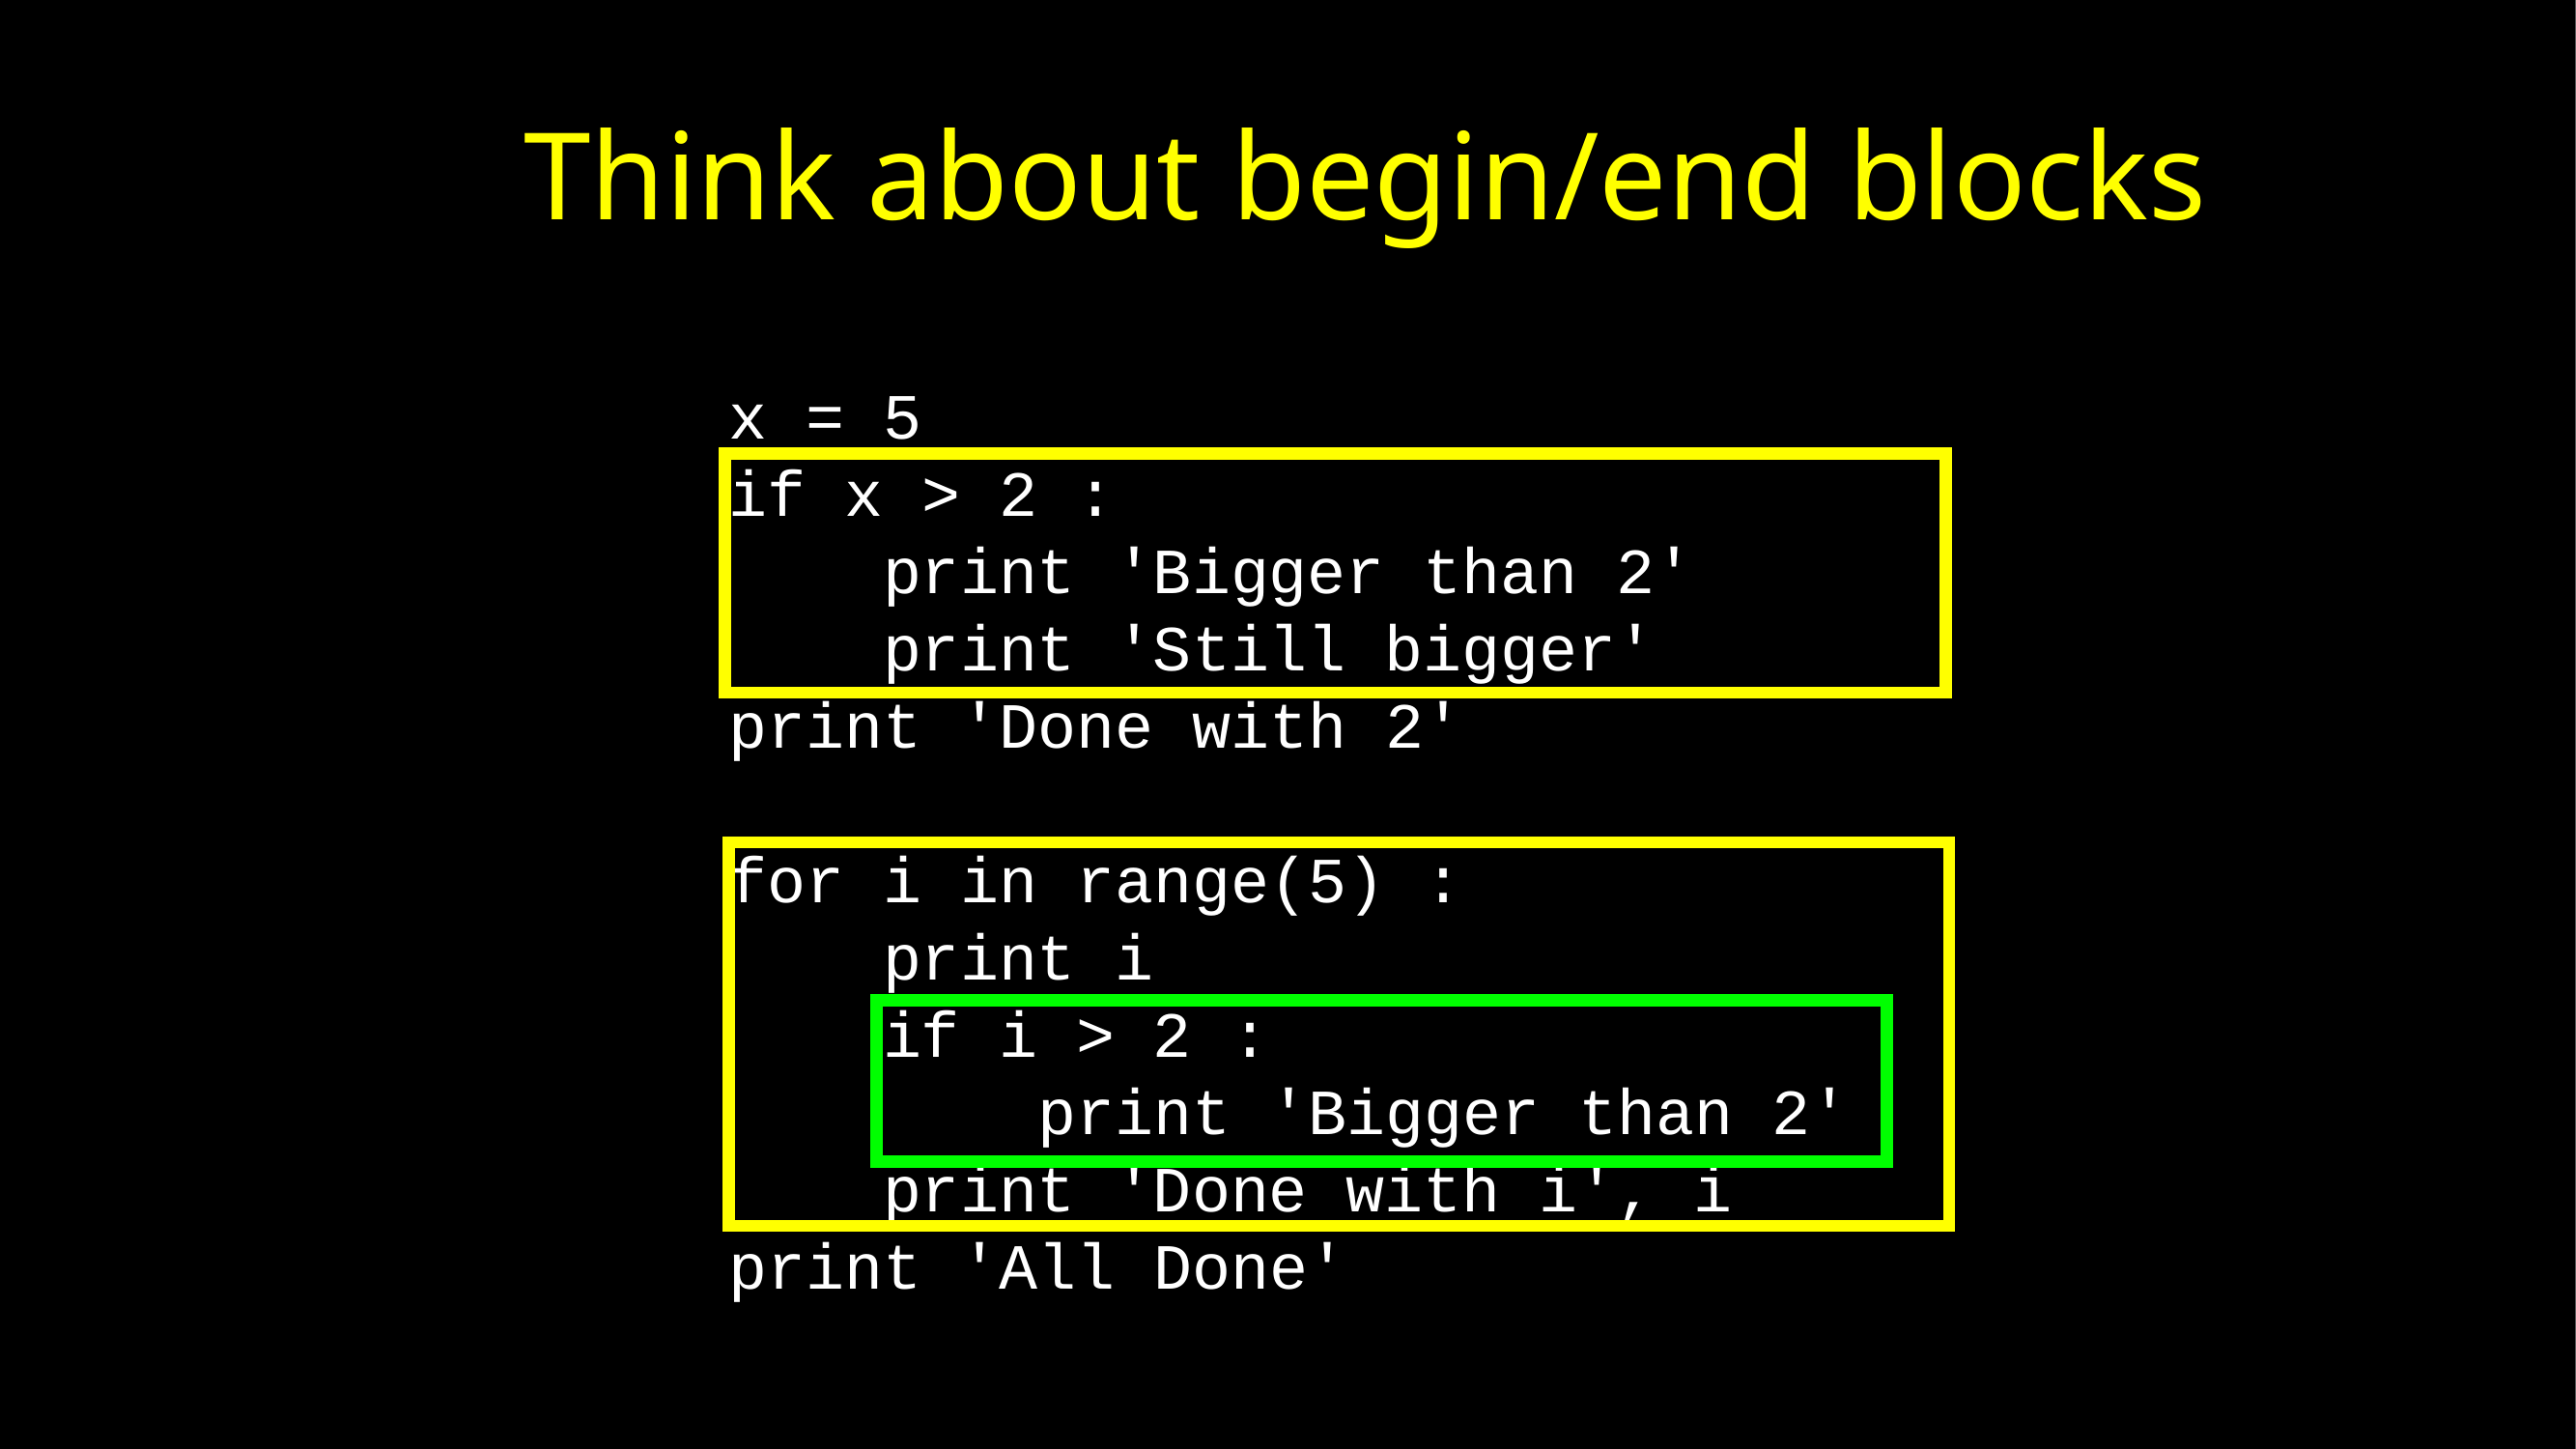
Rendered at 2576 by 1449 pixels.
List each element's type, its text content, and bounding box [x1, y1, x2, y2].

text_box [724, 453, 1946, 694]
text_box Think about begin/end blocks [382, 56, 2349, 321]
text_box [728, 841, 1949, 1226]
text_box x = 5 if x > 2 : print 'Bigger than 2' print 'Still bigger' print 'Done with 2' for i in range(5) : print i if i > 2 : print 'Bigger than 2' print 'Done with i', i print 'All Done' [728, 374, 1991, 1302]
